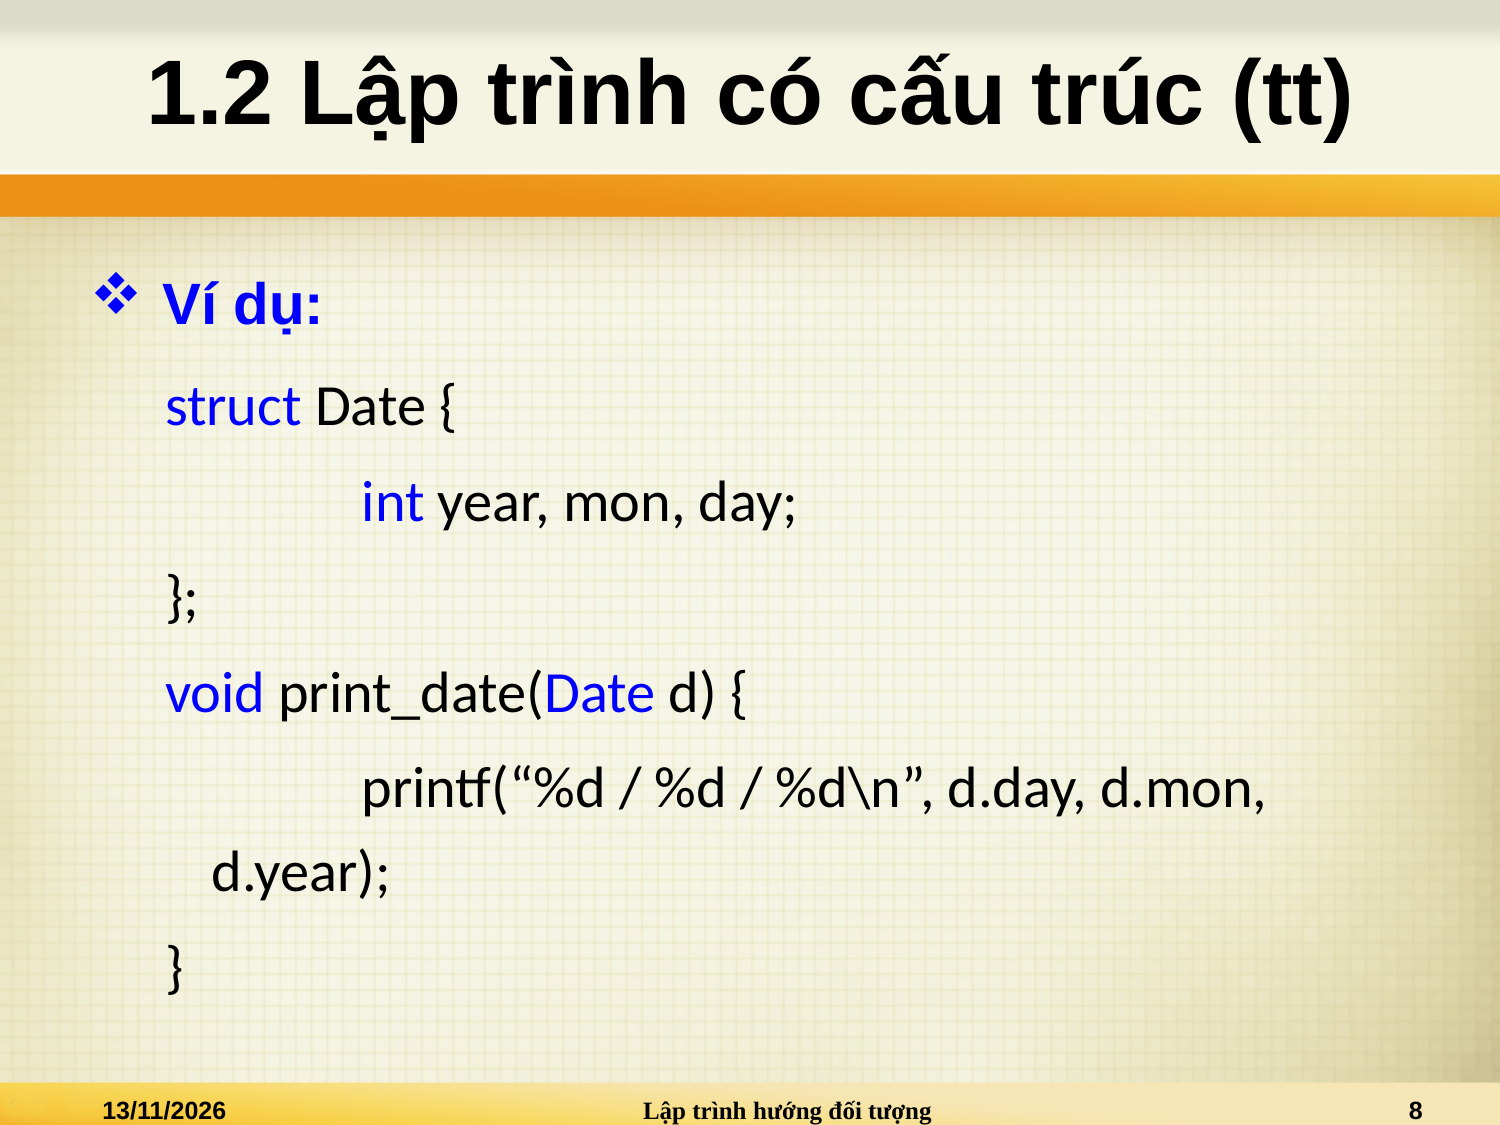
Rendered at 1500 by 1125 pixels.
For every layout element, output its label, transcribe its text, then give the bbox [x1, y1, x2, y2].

slide_number 8 [1087, 1087, 1438, 1125]
picture [0, 175, 1500, 1125]
list Ví dụ: struct Date { int year, mon, day; }; void print_date(Date d) { printf(“%d / %d / %d\n”, d.day, d.mon, d.year); } [75, 237, 1450, 1046]
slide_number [87, 1087, 438, 1125]
footer Lập trình hướng đối tượng [549, 1087, 1025, 1125]
title 1.2 Lập trình có cấu trúc (tt) [0, 0, 1500, 175]
